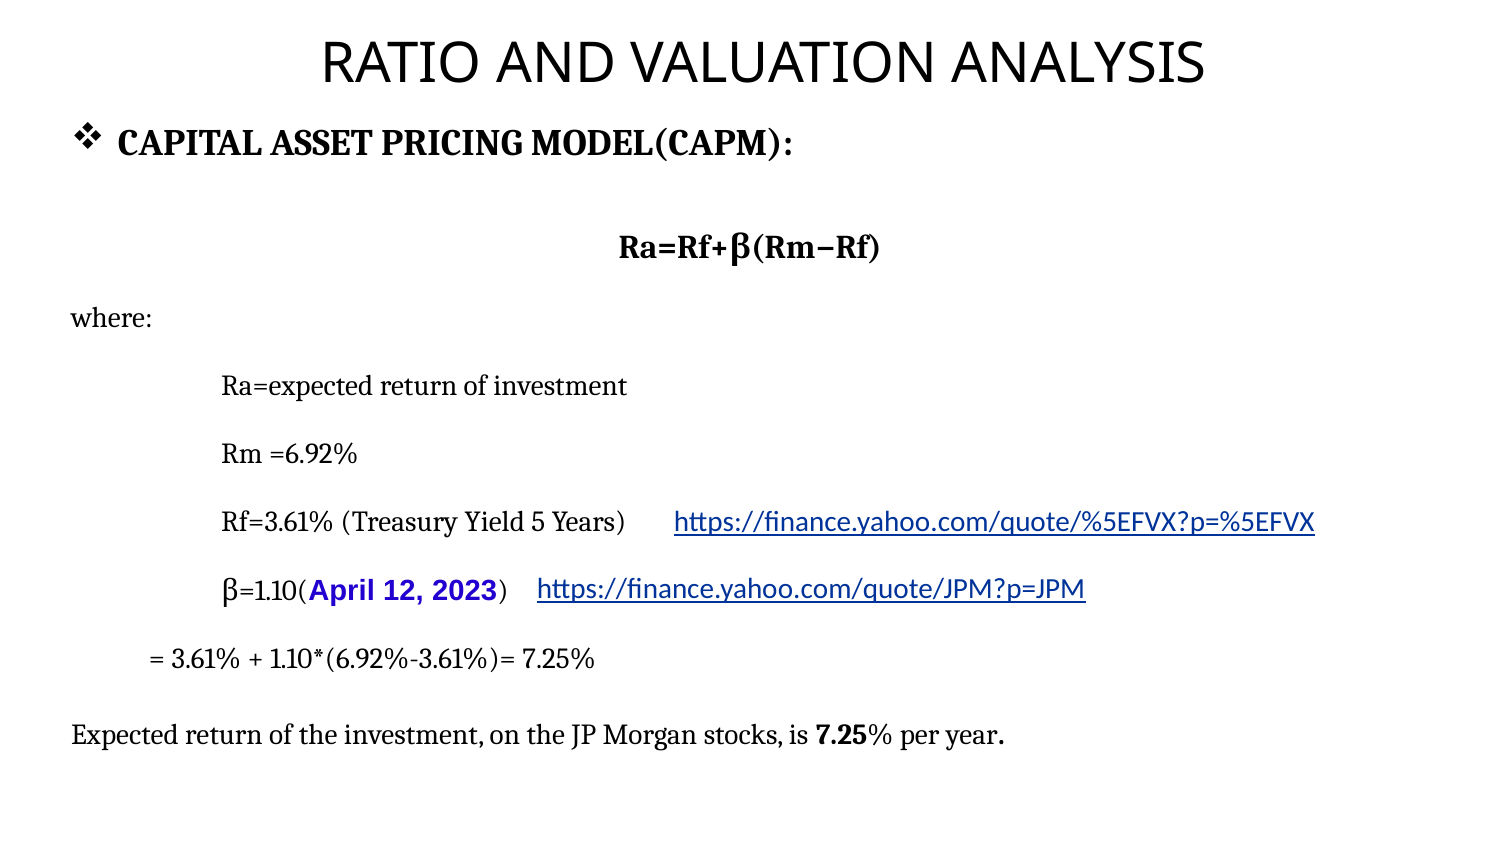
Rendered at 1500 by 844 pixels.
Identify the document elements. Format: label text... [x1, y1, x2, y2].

text_box CAPITAL ASSET PRICING MODEL(CAPM): Ra​=Rf​+β(Rm​−Rf​) where: Ra​=expected return of investment Rm =6.92% Rf​=3.61% (Treasury Yield 5 Years) β​=1.10(April 12, 2023) = 3.61% + 1.10*(6.92%-3.61%)= 7.25% Expected return of the investment, on the JP Morgan stocks, is 7.25% per year. [56, 110, 1444, 822]
text_box https://finance.yahoo.com/quote/%5EFVX?p=%5EFVX [659, 495, 1394, 545]
text_box https://finance.yahoo.com/quote/JPM?p=JPM [522, 562, 1257, 612]
title RATIO AND VALUATION ANALYSIS [88, 8, 1440, 110]
